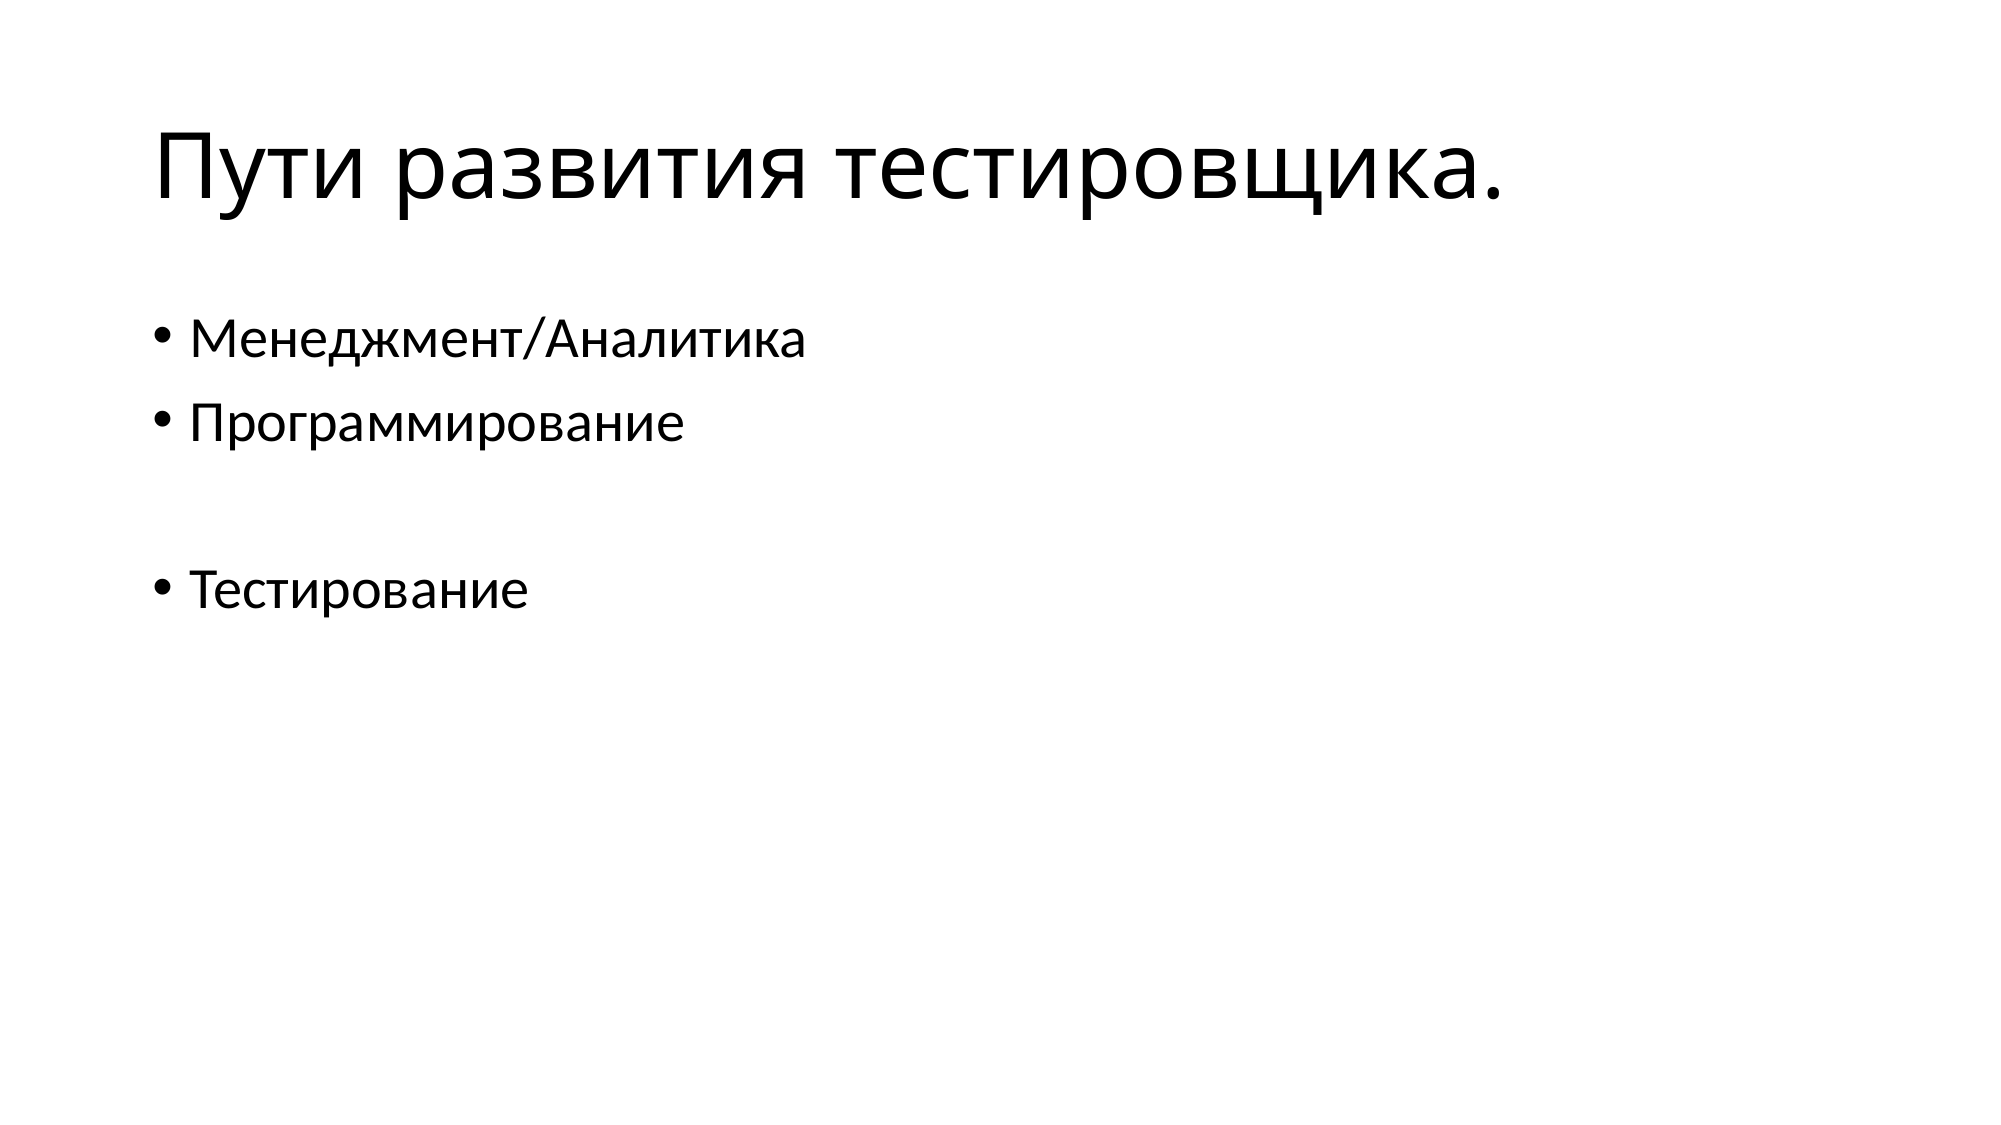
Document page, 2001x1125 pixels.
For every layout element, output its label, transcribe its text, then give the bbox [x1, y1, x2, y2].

list Менеджмент/Аналитика Программирование Тестирование [137, 299, 1863, 1014]
title Пути развития тестировщика. [137, 59, 1863, 278]
